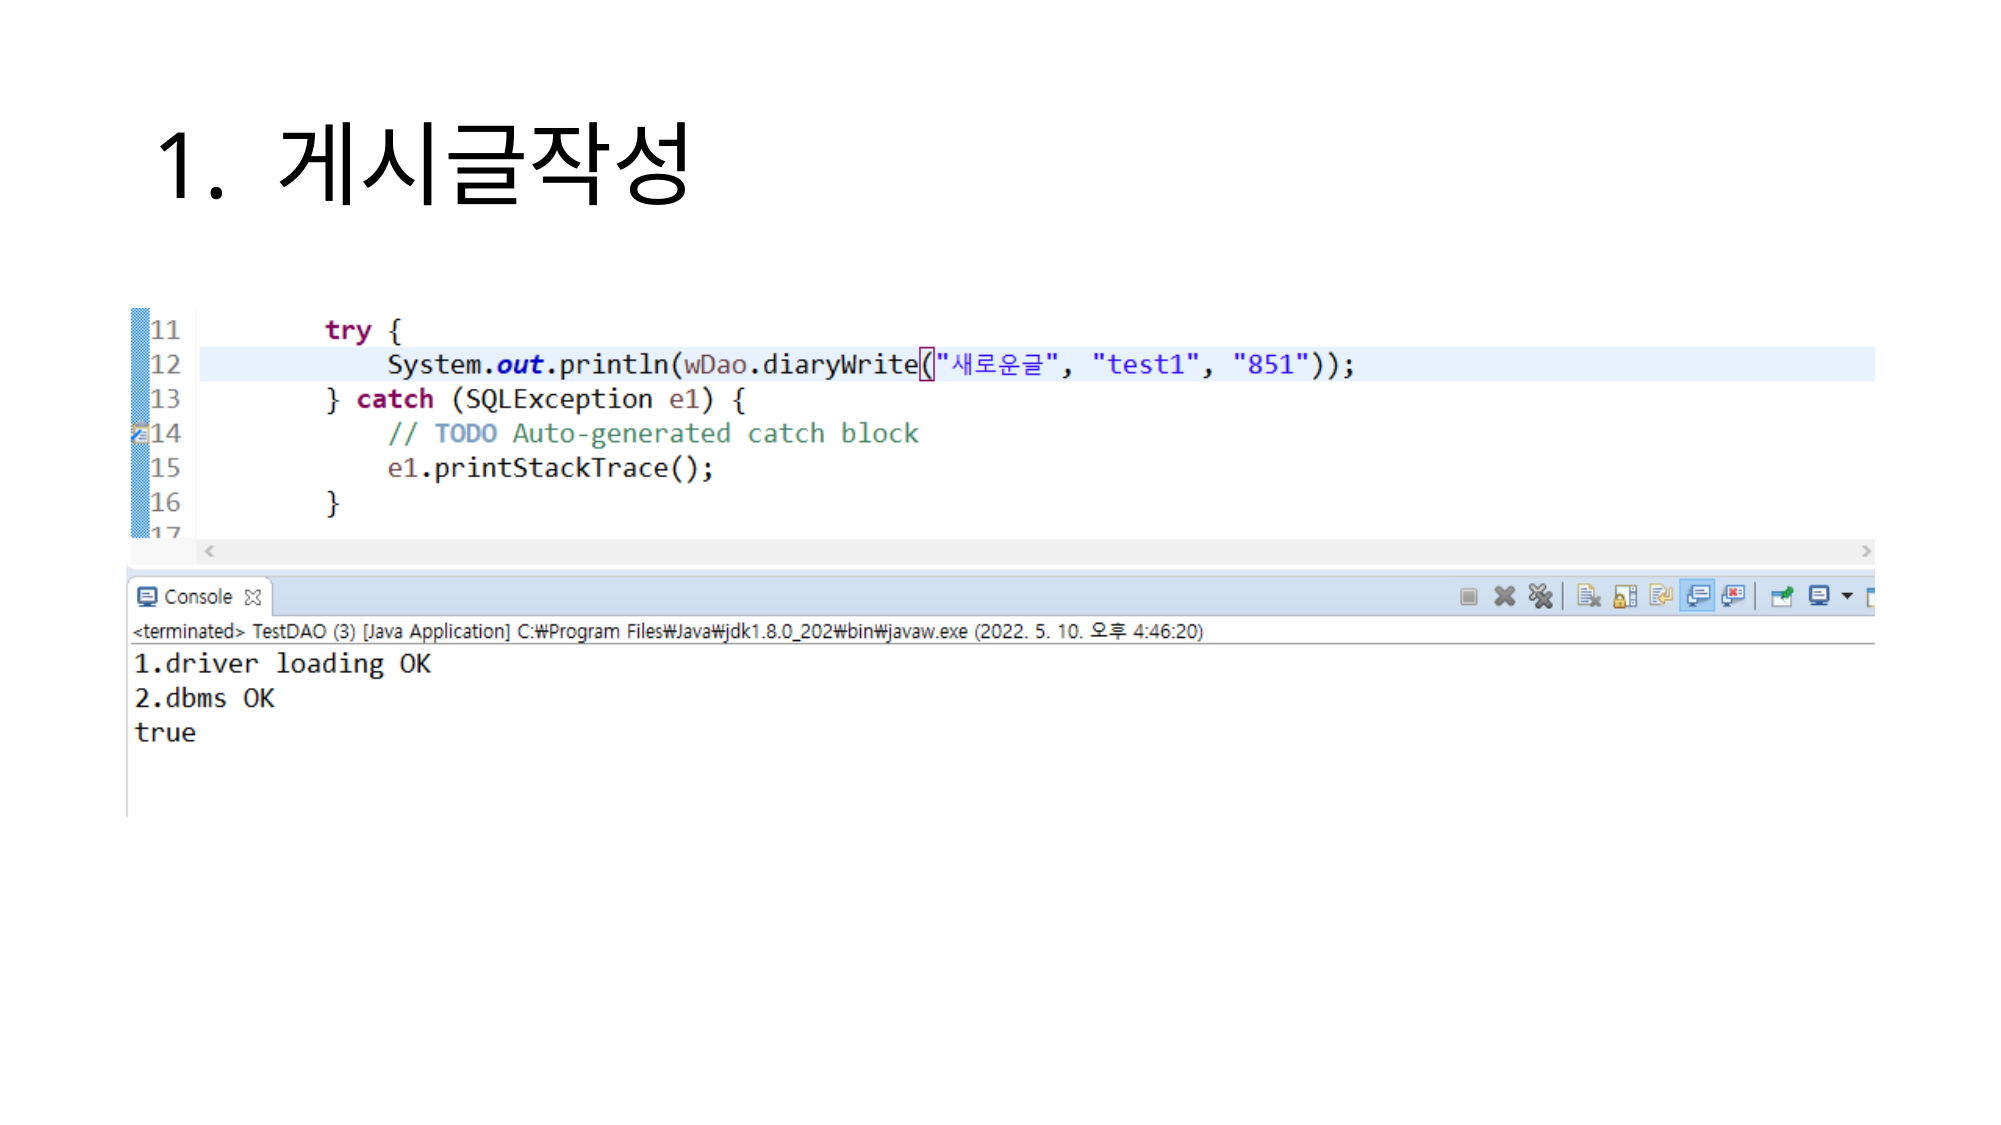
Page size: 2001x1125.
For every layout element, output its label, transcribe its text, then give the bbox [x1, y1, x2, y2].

title 1. 게시글작성 [137, 59, 1863, 278]
picture [125, 308, 1875, 817]
